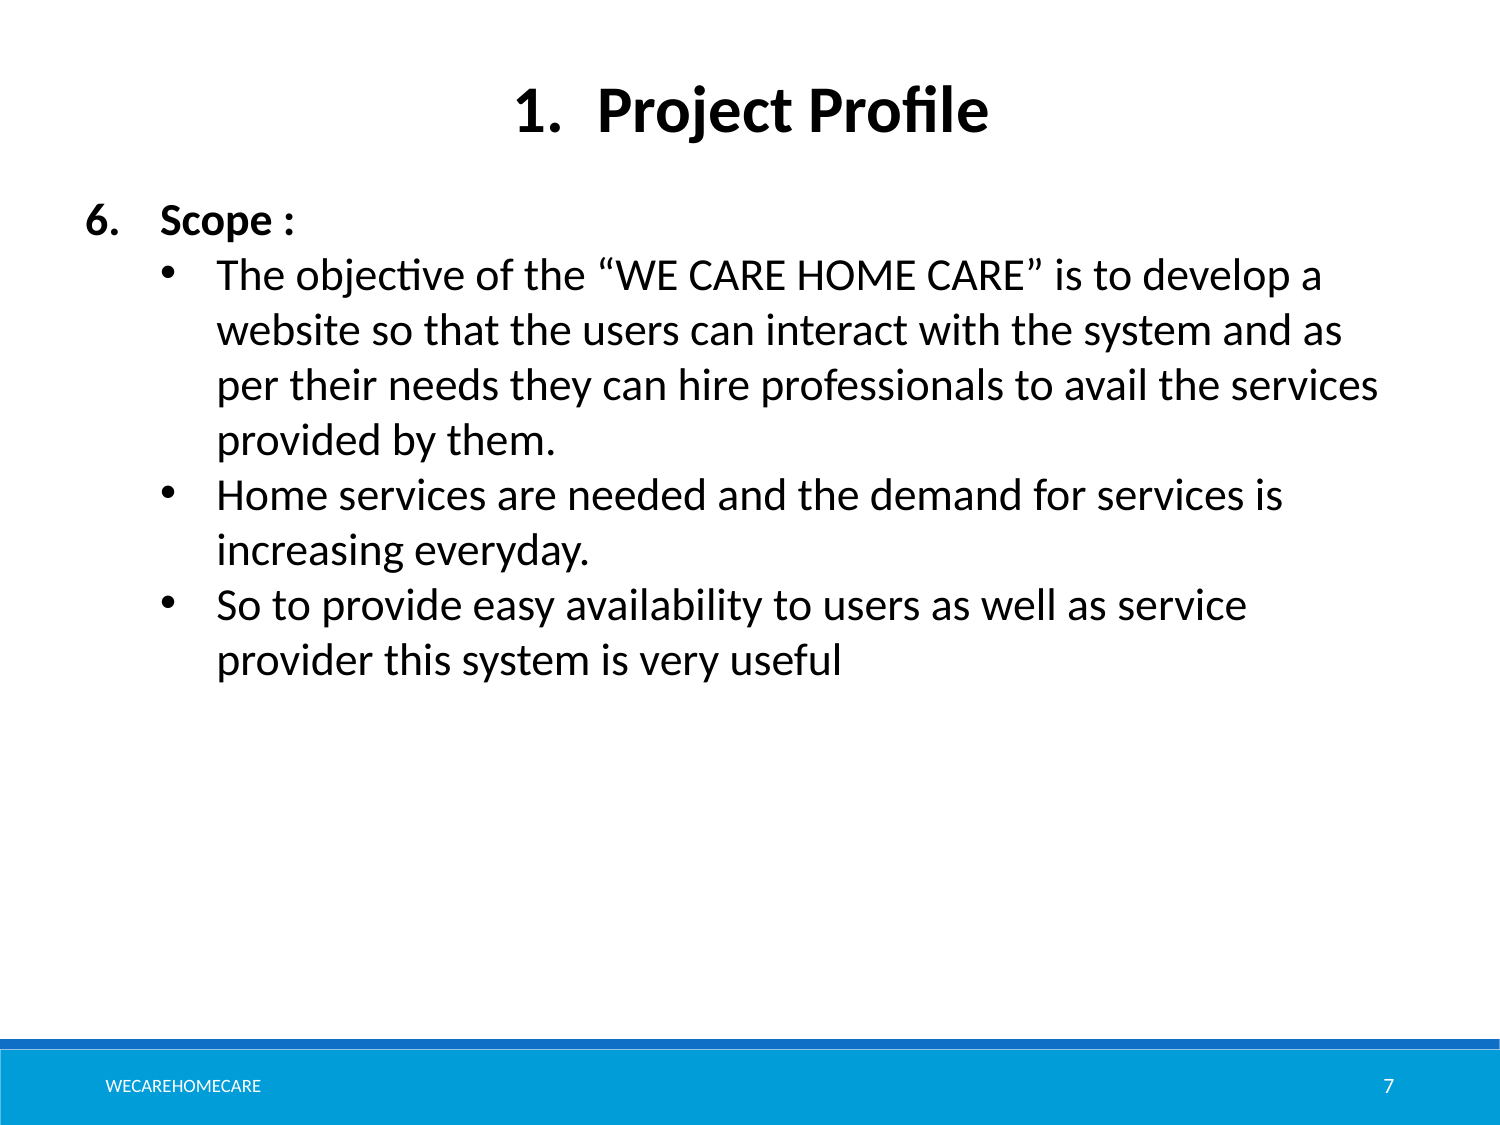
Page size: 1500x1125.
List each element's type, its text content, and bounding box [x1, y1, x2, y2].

footer Wecarehomecare [34, 1055, 333, 1116]
text_box Project Profile [72, 58, 1431, 154]
text_box Scope : The objective of the “WE CARE HOME CARE” is to develop a website so that the users can interact with the system and as per their needs they can hire professionals to avail the services provided by them. Home services are needed and the demand for services is increasing everyday. So to provide easy availability to users as well as service provider this system is very useful [70, 154, 1430, 775]
slide_number 7 [1308, 1055, 1470, 1116]
